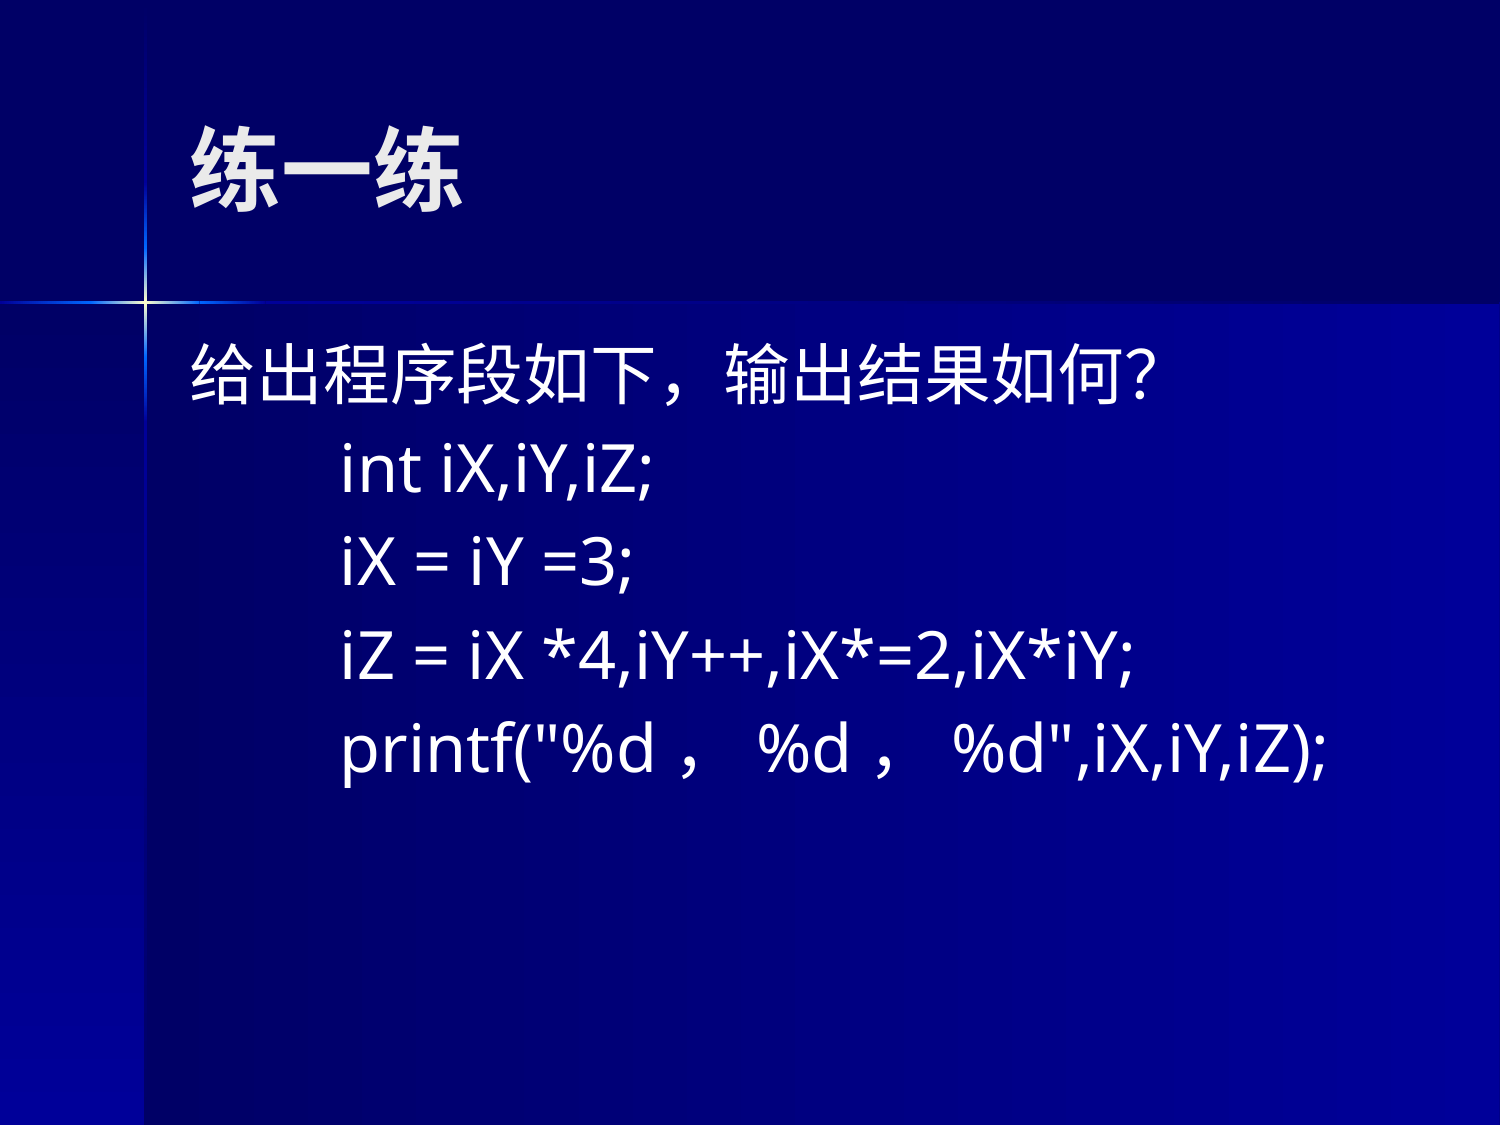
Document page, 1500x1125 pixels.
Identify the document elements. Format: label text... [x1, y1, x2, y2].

title 练一练 [174, 49, 1413, 286]
list 给出程序段如下，输出结果如何？ int iX,iY,iZ; iX = iY =3; iZ = iX *4,iY++,iX*=2,iX*iY; printf("%d，%d，%d",iX,iY,iZ); [174, 324, 1413, 1001]
